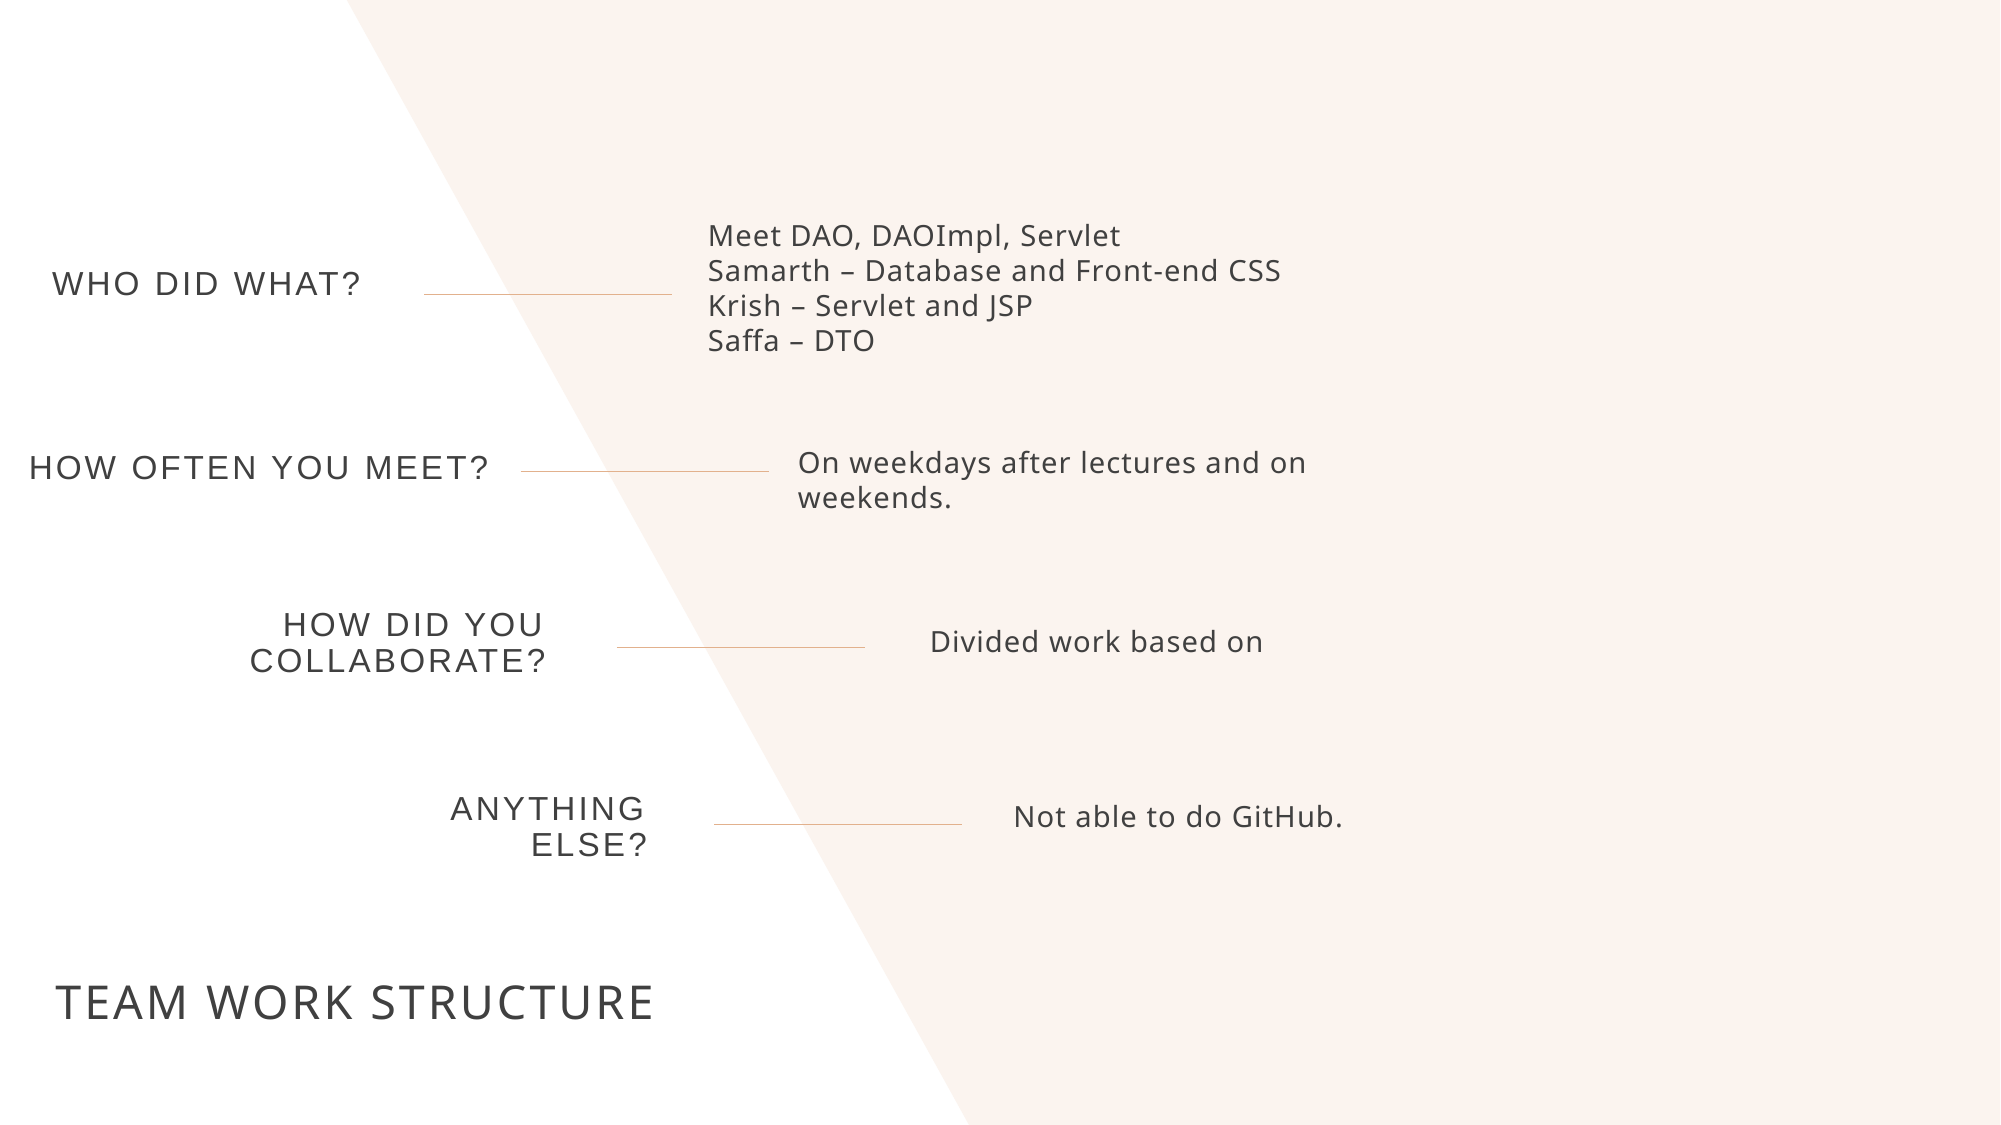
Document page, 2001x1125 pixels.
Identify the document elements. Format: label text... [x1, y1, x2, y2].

list How did you collaborate? [18, 601, 561, 686]
list On weekdays after lectures and on weekends. [783, 437, 1453, 493]
list Anything else? [310, 813, 663, 899]
list Who did what? [24, 242, 376, 328]
title Team work structure [40, 956, 711, 1053]
list Meet DAO, DAOImpl, Servlet Samarth – Database and Front-end CSS Krish – Servlet and JSP Saffa – DTO [693, 209, 1602, 376]
list How often you meet? [0, 427, 504, 512]
list Divided work based on [914, 616, 1824, 782]
list Not able to do GitHub. [998, 790, 1907, 957]
